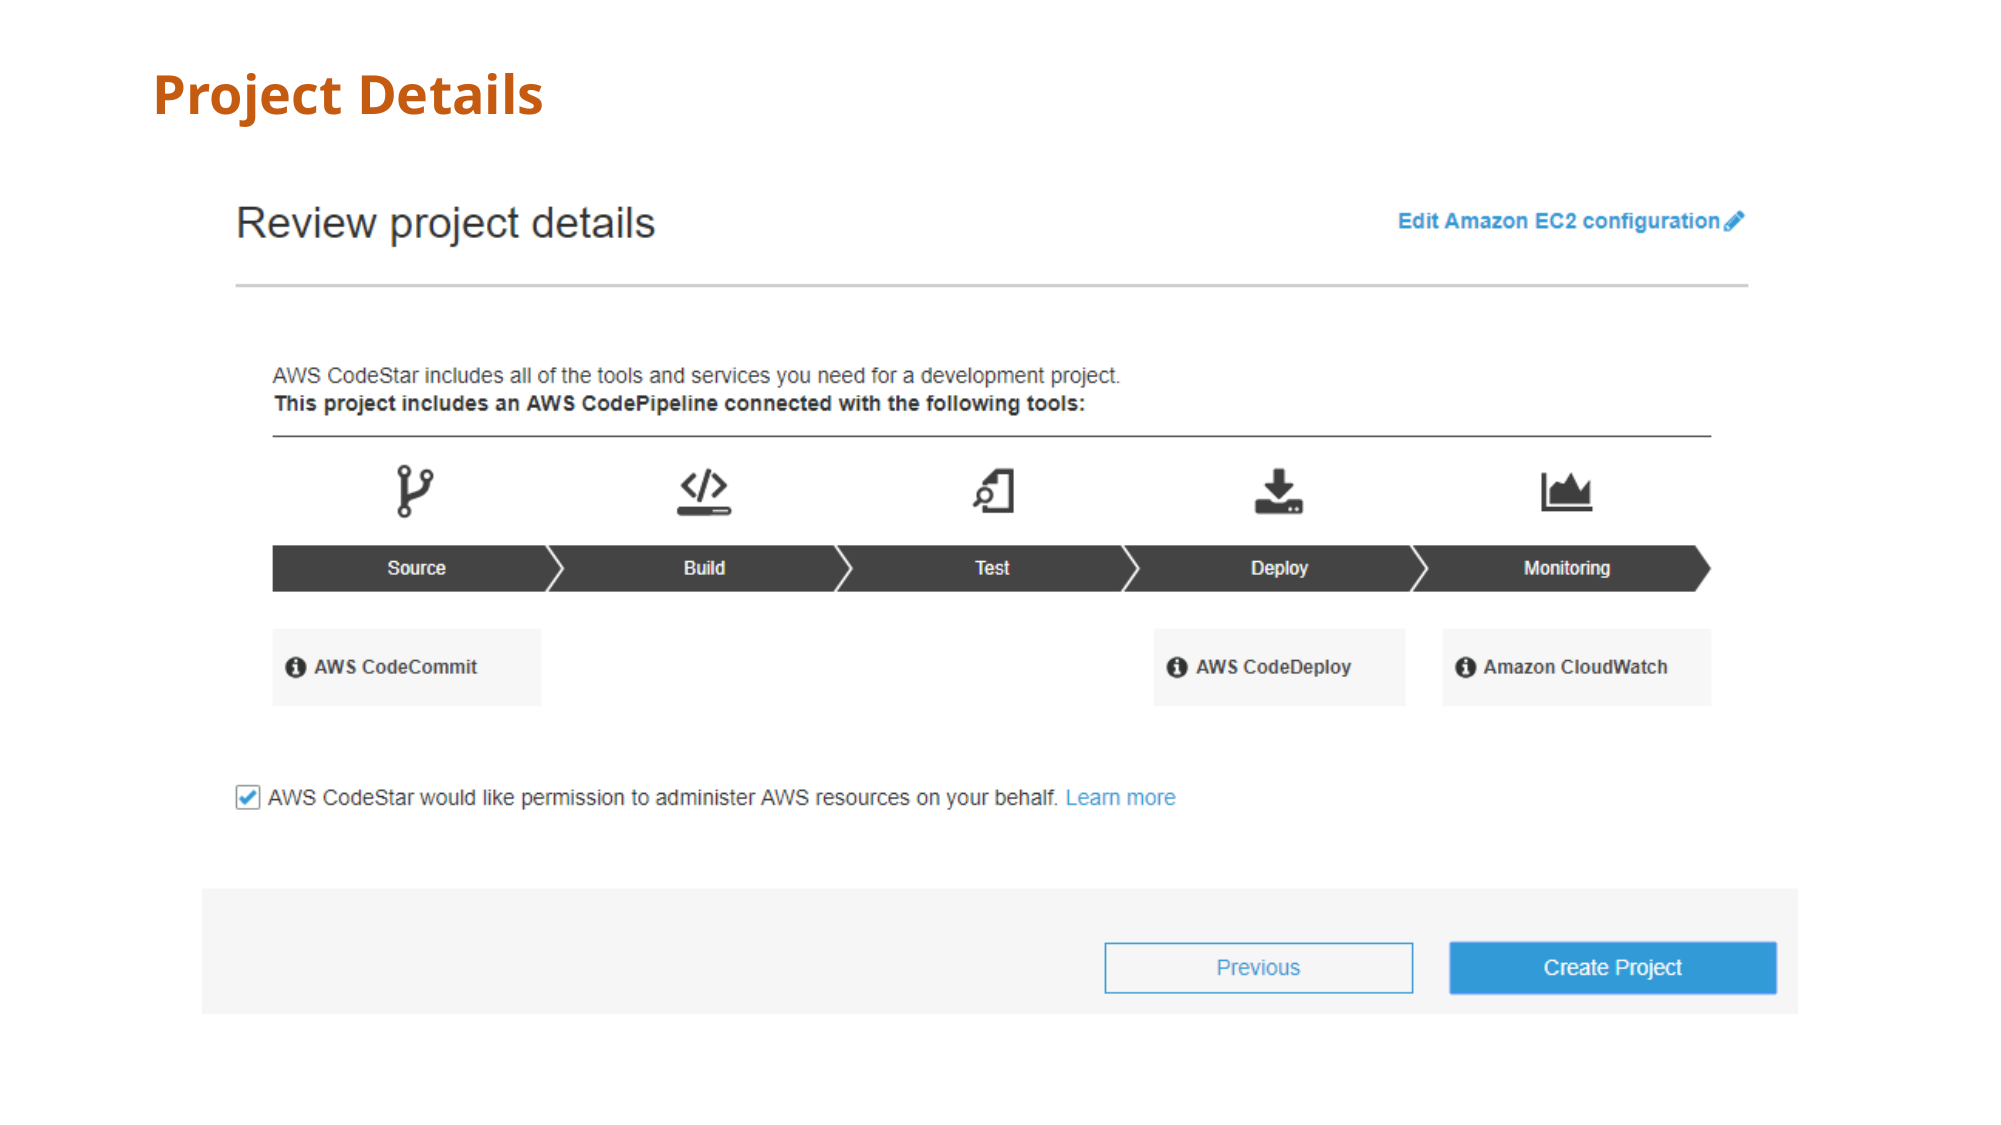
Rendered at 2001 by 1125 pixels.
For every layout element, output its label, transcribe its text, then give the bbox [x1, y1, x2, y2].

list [202, 156, 1798, 1014]
title Project Details [137, 59, 1863, 135]
